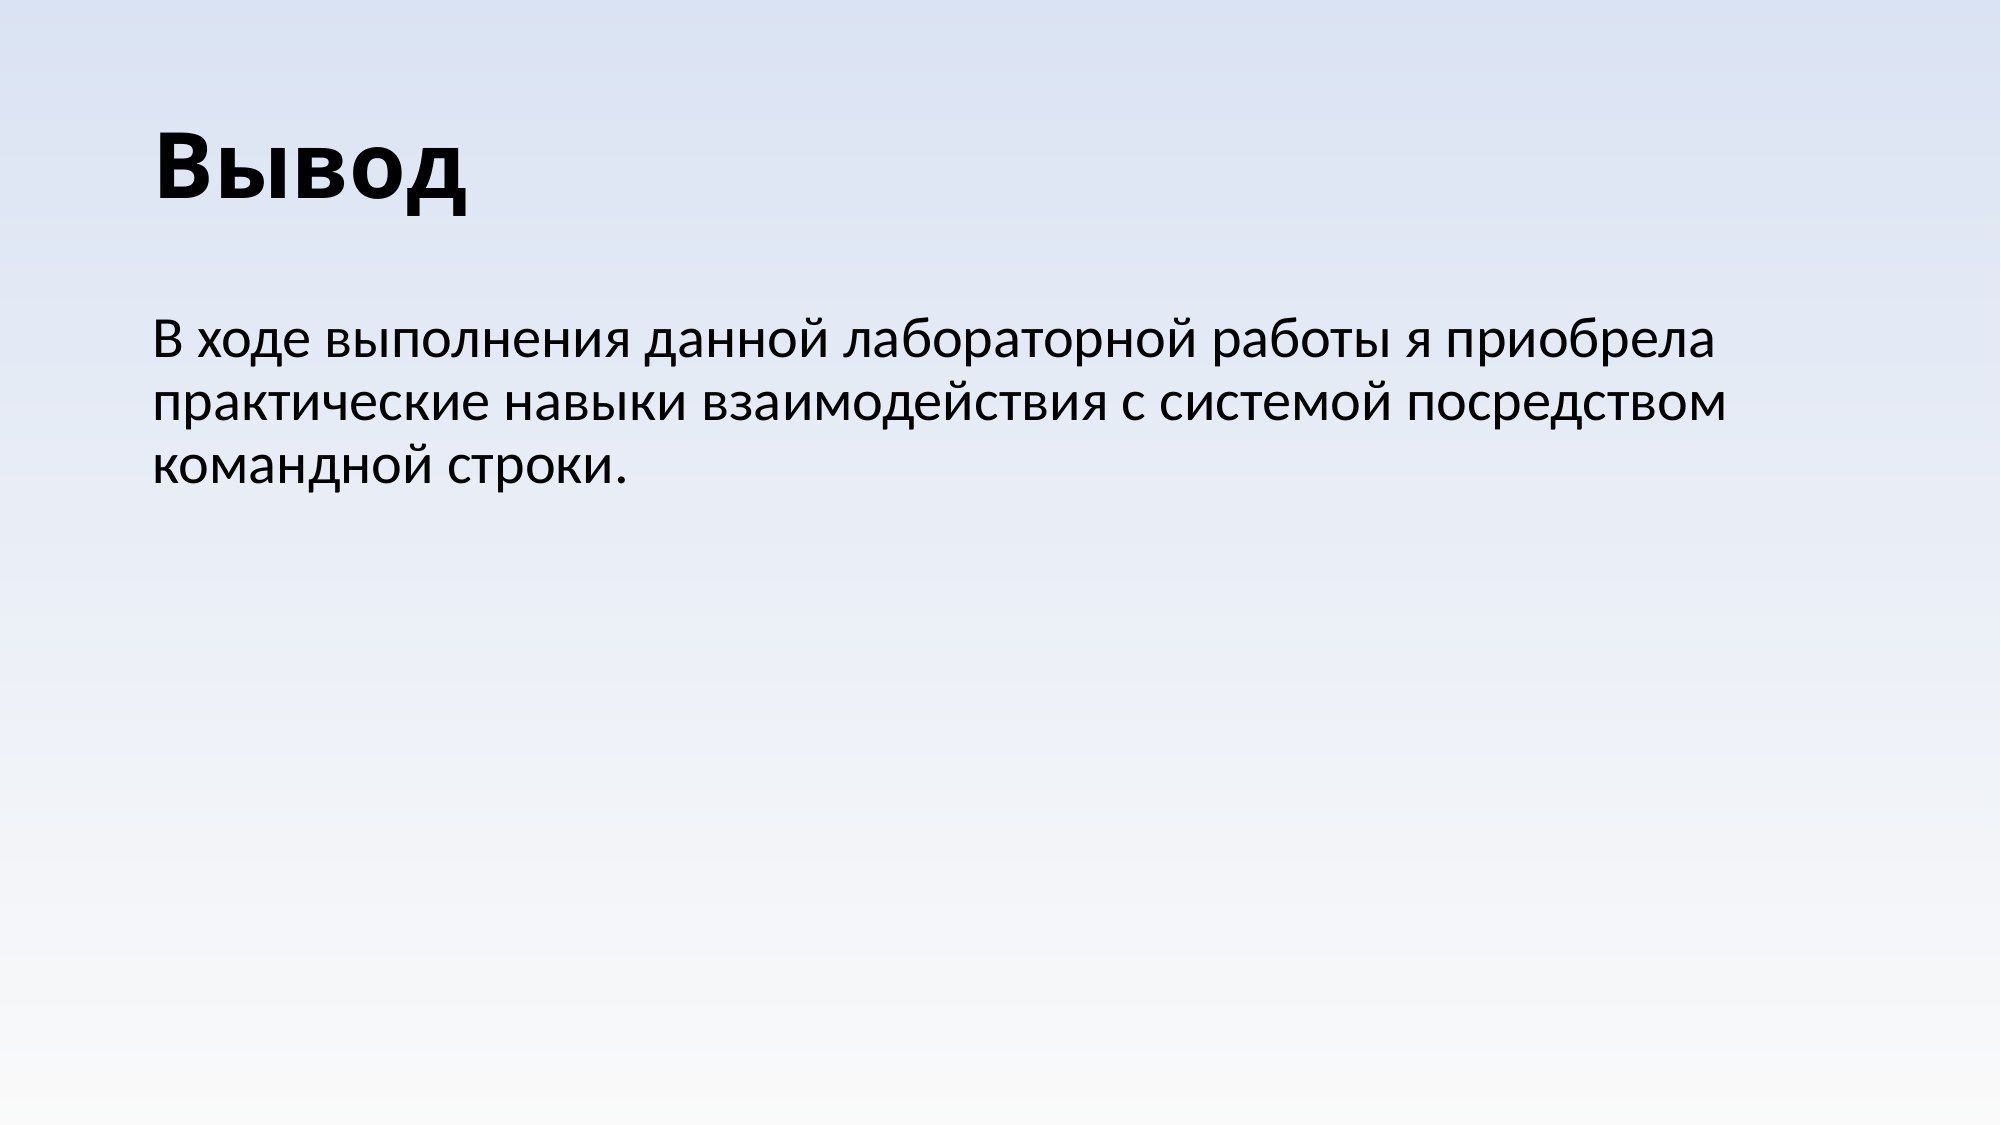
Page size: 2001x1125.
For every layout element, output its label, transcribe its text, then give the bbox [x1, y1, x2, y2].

title Вывод [137, 59, 1863, 278]
list В ходе выполнения данной лабораторной работы я приобрела практические навыки взаимодействия с системой посредством командной строки. [137, 299, 1863, 1014]
